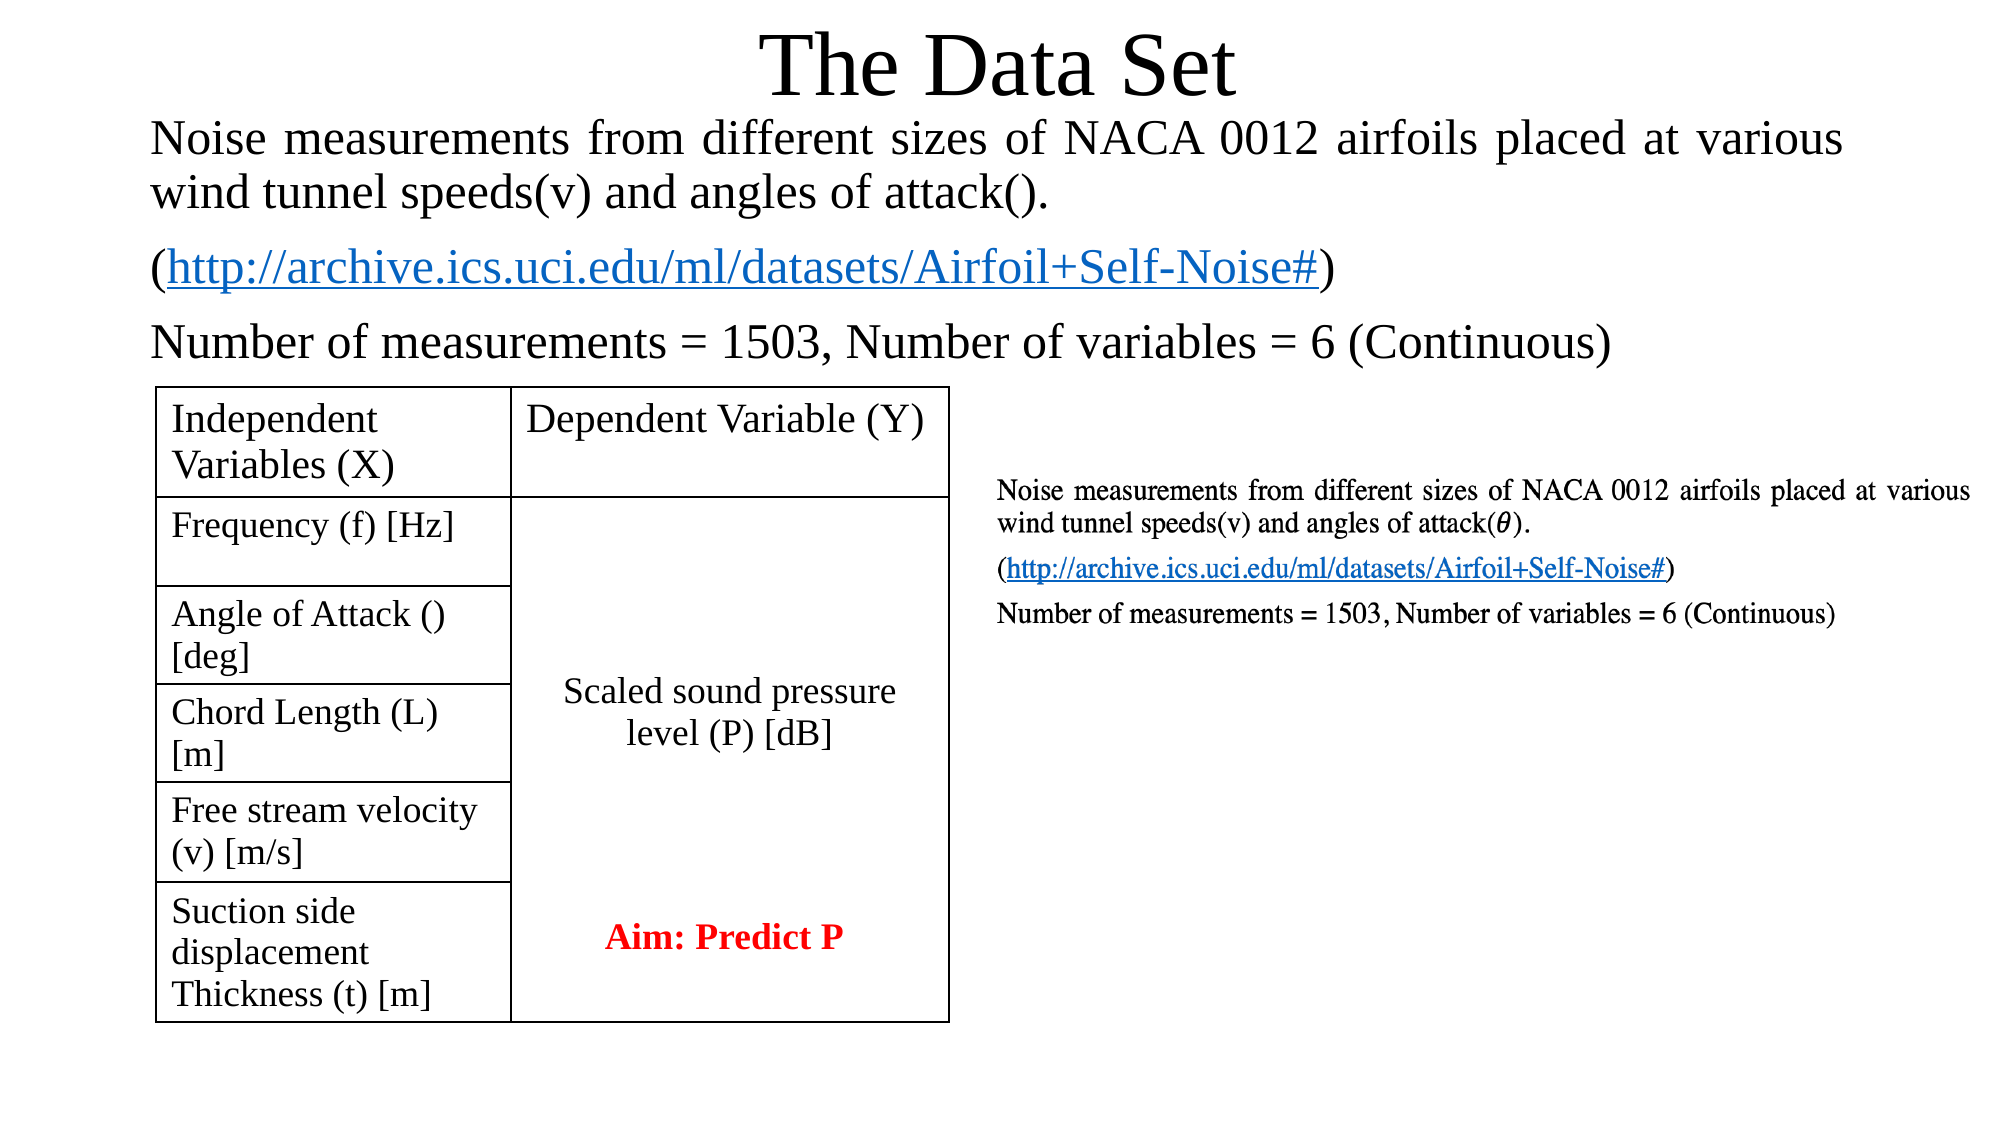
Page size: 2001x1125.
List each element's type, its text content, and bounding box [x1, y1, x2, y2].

title The Data Set [135, 0, 1861, 175]
text_box Aim: Predict P [590, 904, 1022, 965]
picture [979, 462, 1989, 903]
